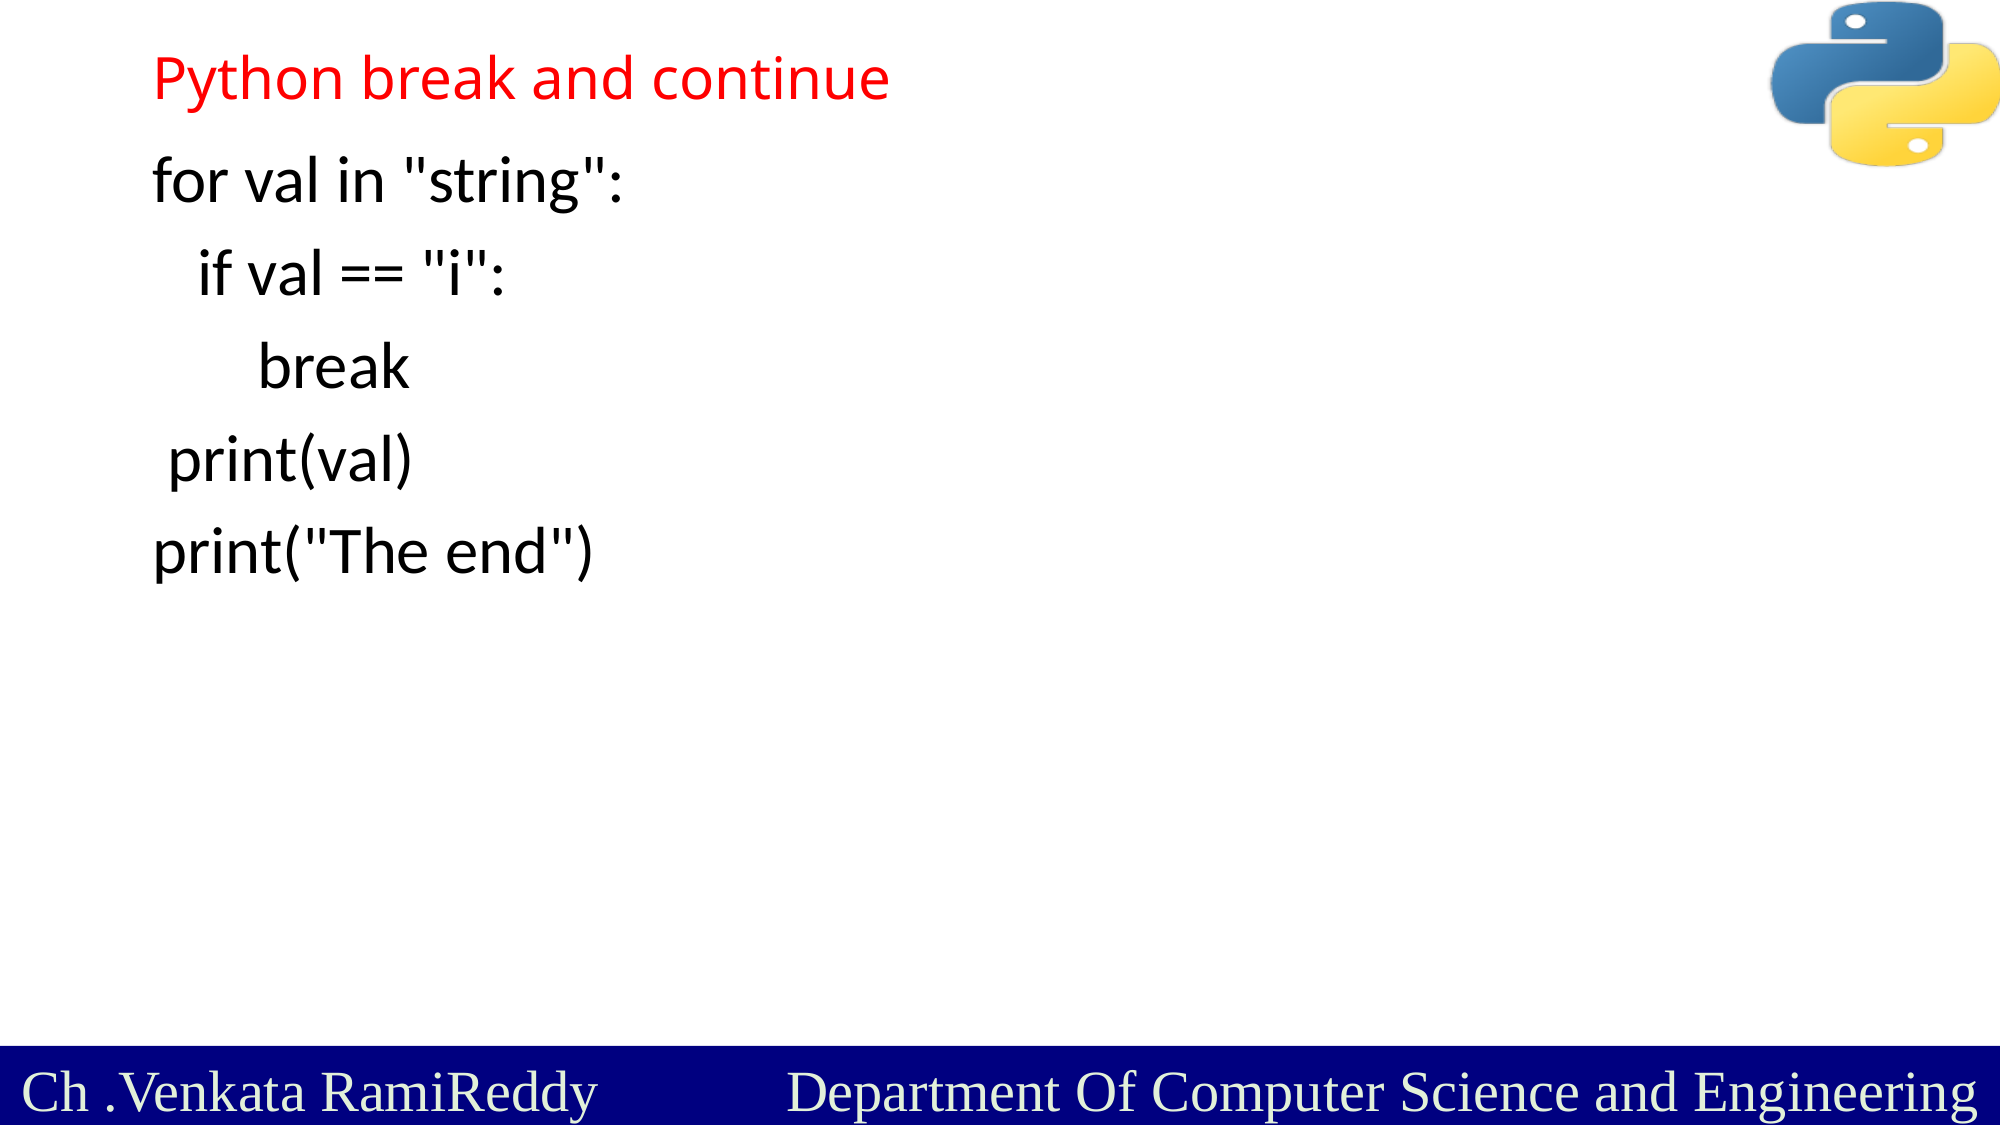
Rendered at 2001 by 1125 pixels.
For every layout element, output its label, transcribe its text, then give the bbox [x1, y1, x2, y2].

picture [1719, 0, 2000, 204]
list for val in "string": if val == "i": break print(val) print("The end") [137, 137, 1953, 1014]
text_box Ch .Venkata RamiReddy Department Of Computer Science and Engineering [0, 1045, 2000, 1125]
title Python break and continue [137, 44, 1719, 125]
